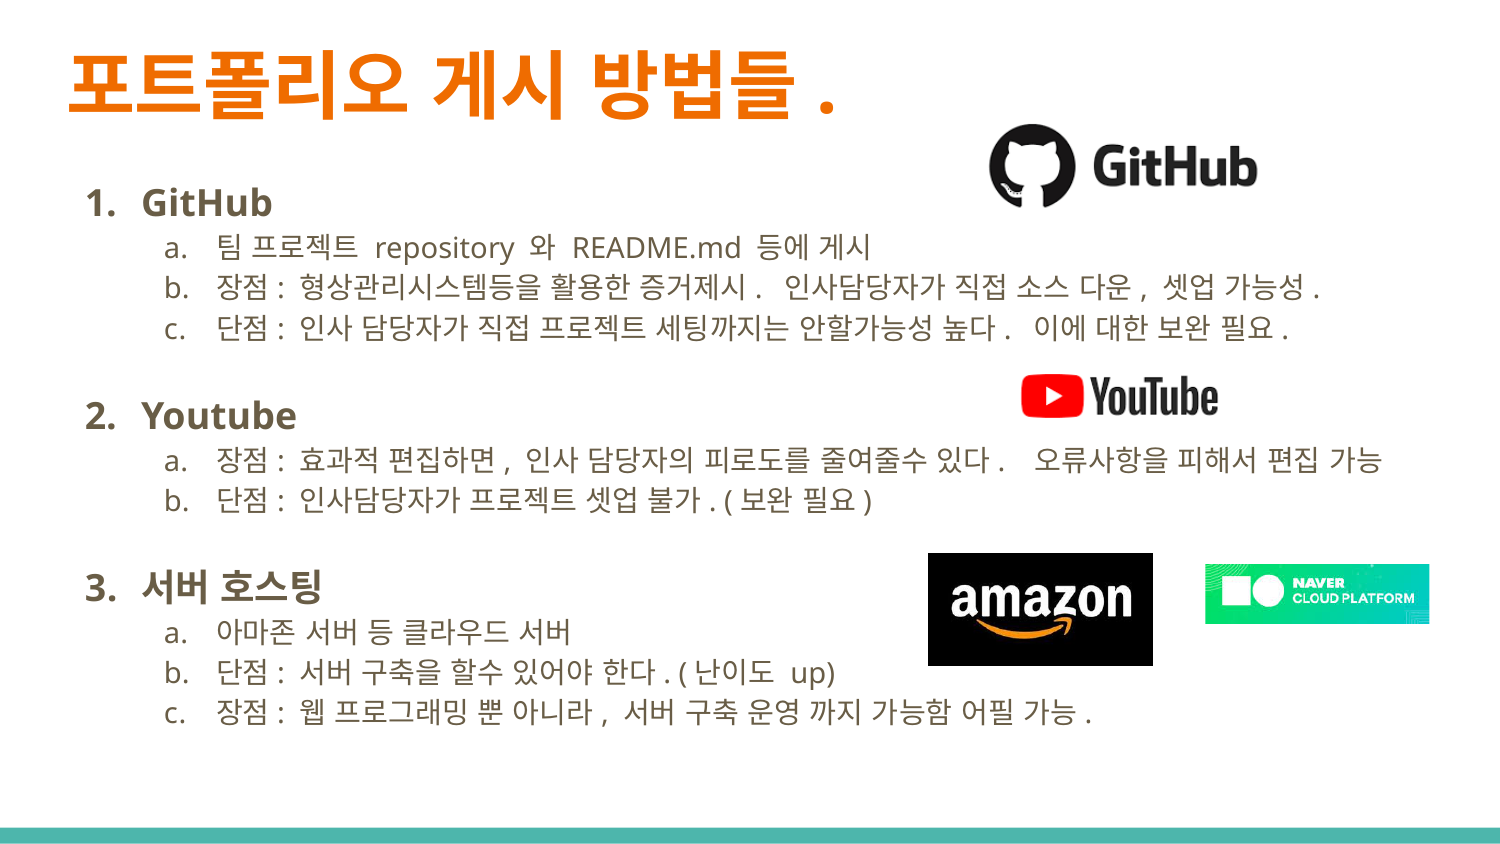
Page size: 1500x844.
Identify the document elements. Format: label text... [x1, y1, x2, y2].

title 포트폴리오 게시 방법들. [51, 23, 1449, 140]
picture [1205, 563, 1430, 625]
picture [927, 553, 1153, 666]
list GitHub 팀 프로젝트 repository 와 README.md 등에 게시 장점: 형상관리시스템등을 활용한 증거제시. 인사담당자가 직접 소스 다운, 셋업 가능성. 단점: 인사 담당자가 직접 프로젝트 세팅까지는 안할가능성 높다. 이에 대한 보완 필요. Youtube 장점: 효과적 편집하면, 인사 담당자의 피로도를 줄여줄수 있다. 오류사항을 피해서 편집 가능 단점: 인사담당자가 프로젝트 셋업 불가. (보완 필요) 서버 호스팅 아마존 서버 등 클라우드 서버 단점: 서버 구축을 할수 있어야 한다. (난이도 up) 장점: 웹 프로그래밍 뿐 아니라, 서버 구축 운영 까지 가능함 어필 가능. [51, 157, 1449, 776]
picture [959, 113, 1288, 227]
picture [999, 351, 1240, 429]
